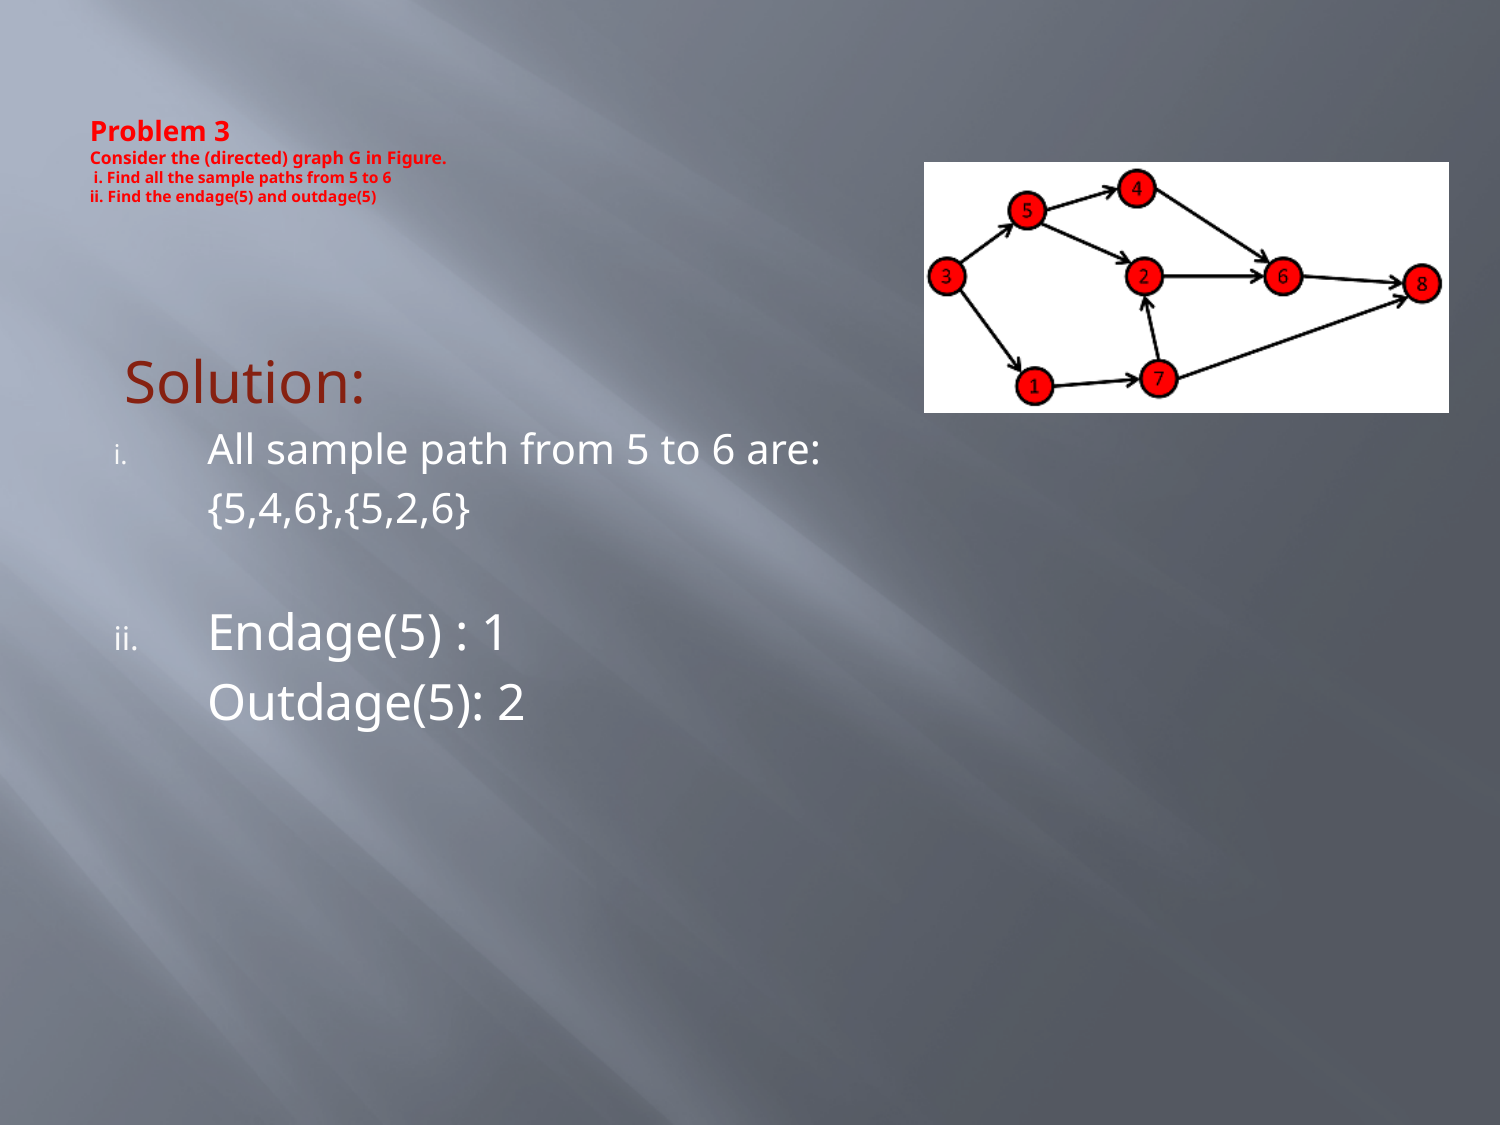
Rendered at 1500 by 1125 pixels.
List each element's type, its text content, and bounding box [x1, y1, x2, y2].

picture [924, 162, 1449, 413]
list Solution: All sample path from 5 to 6 are: {5,4,6},{5,2,6} Endage(5) : 1 Outdage(5): 2 [87, 337, 1250, 1043]
text_box [25, 0, 651, 244]
title Problem 3 Consider the (directed) graph G in Figure. i. Find all the sample paths from 5 to 6 ii. Find the endage(5) and outdage(5) [75, 37, 1500, 300]
